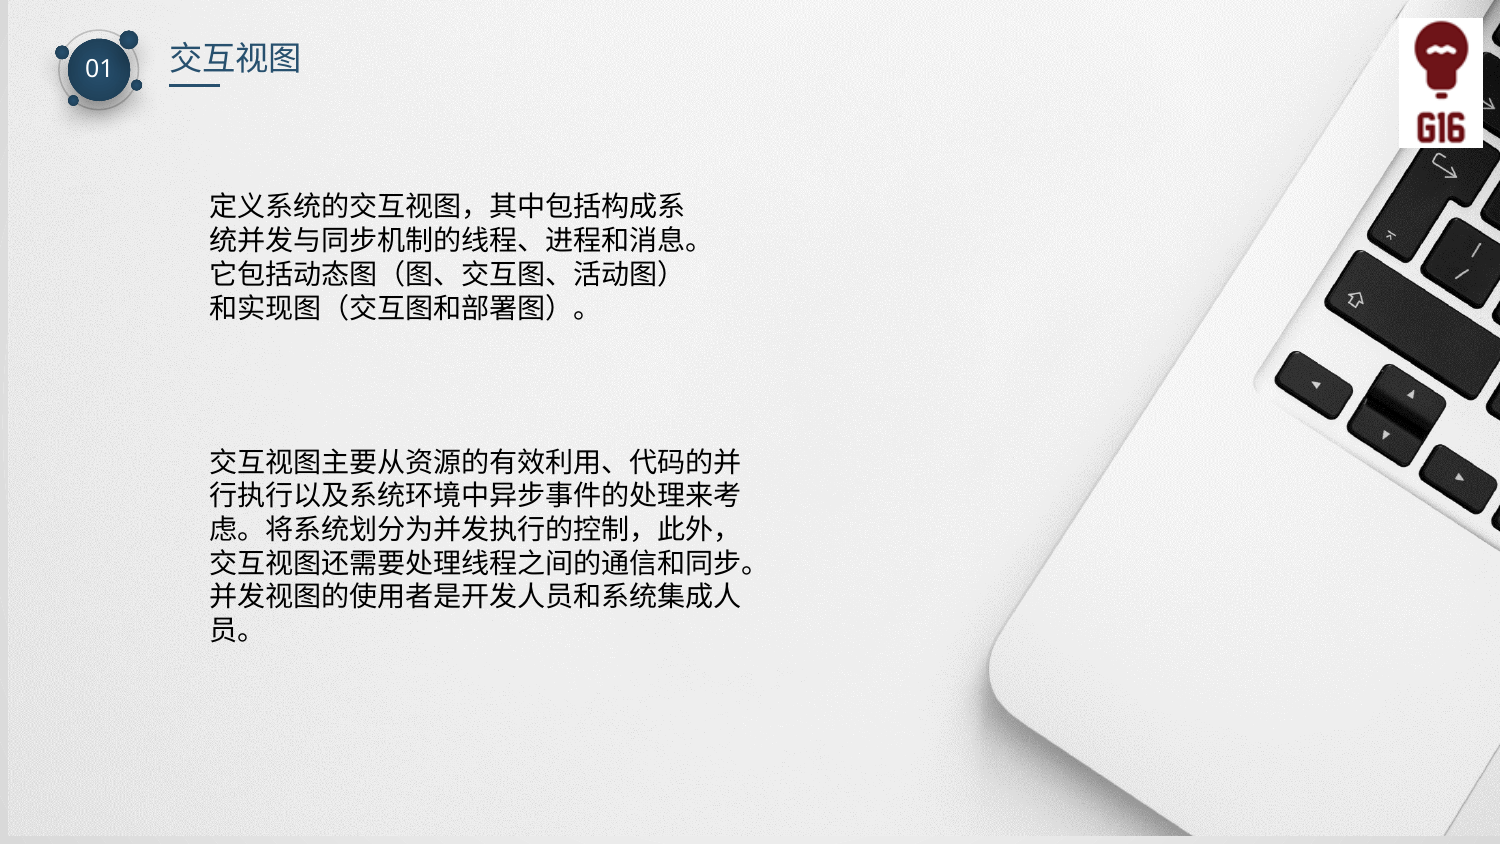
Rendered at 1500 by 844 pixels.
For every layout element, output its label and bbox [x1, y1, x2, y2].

picture [7, 0, 1500, 836]
text_box [55, 30, 143, 110]
